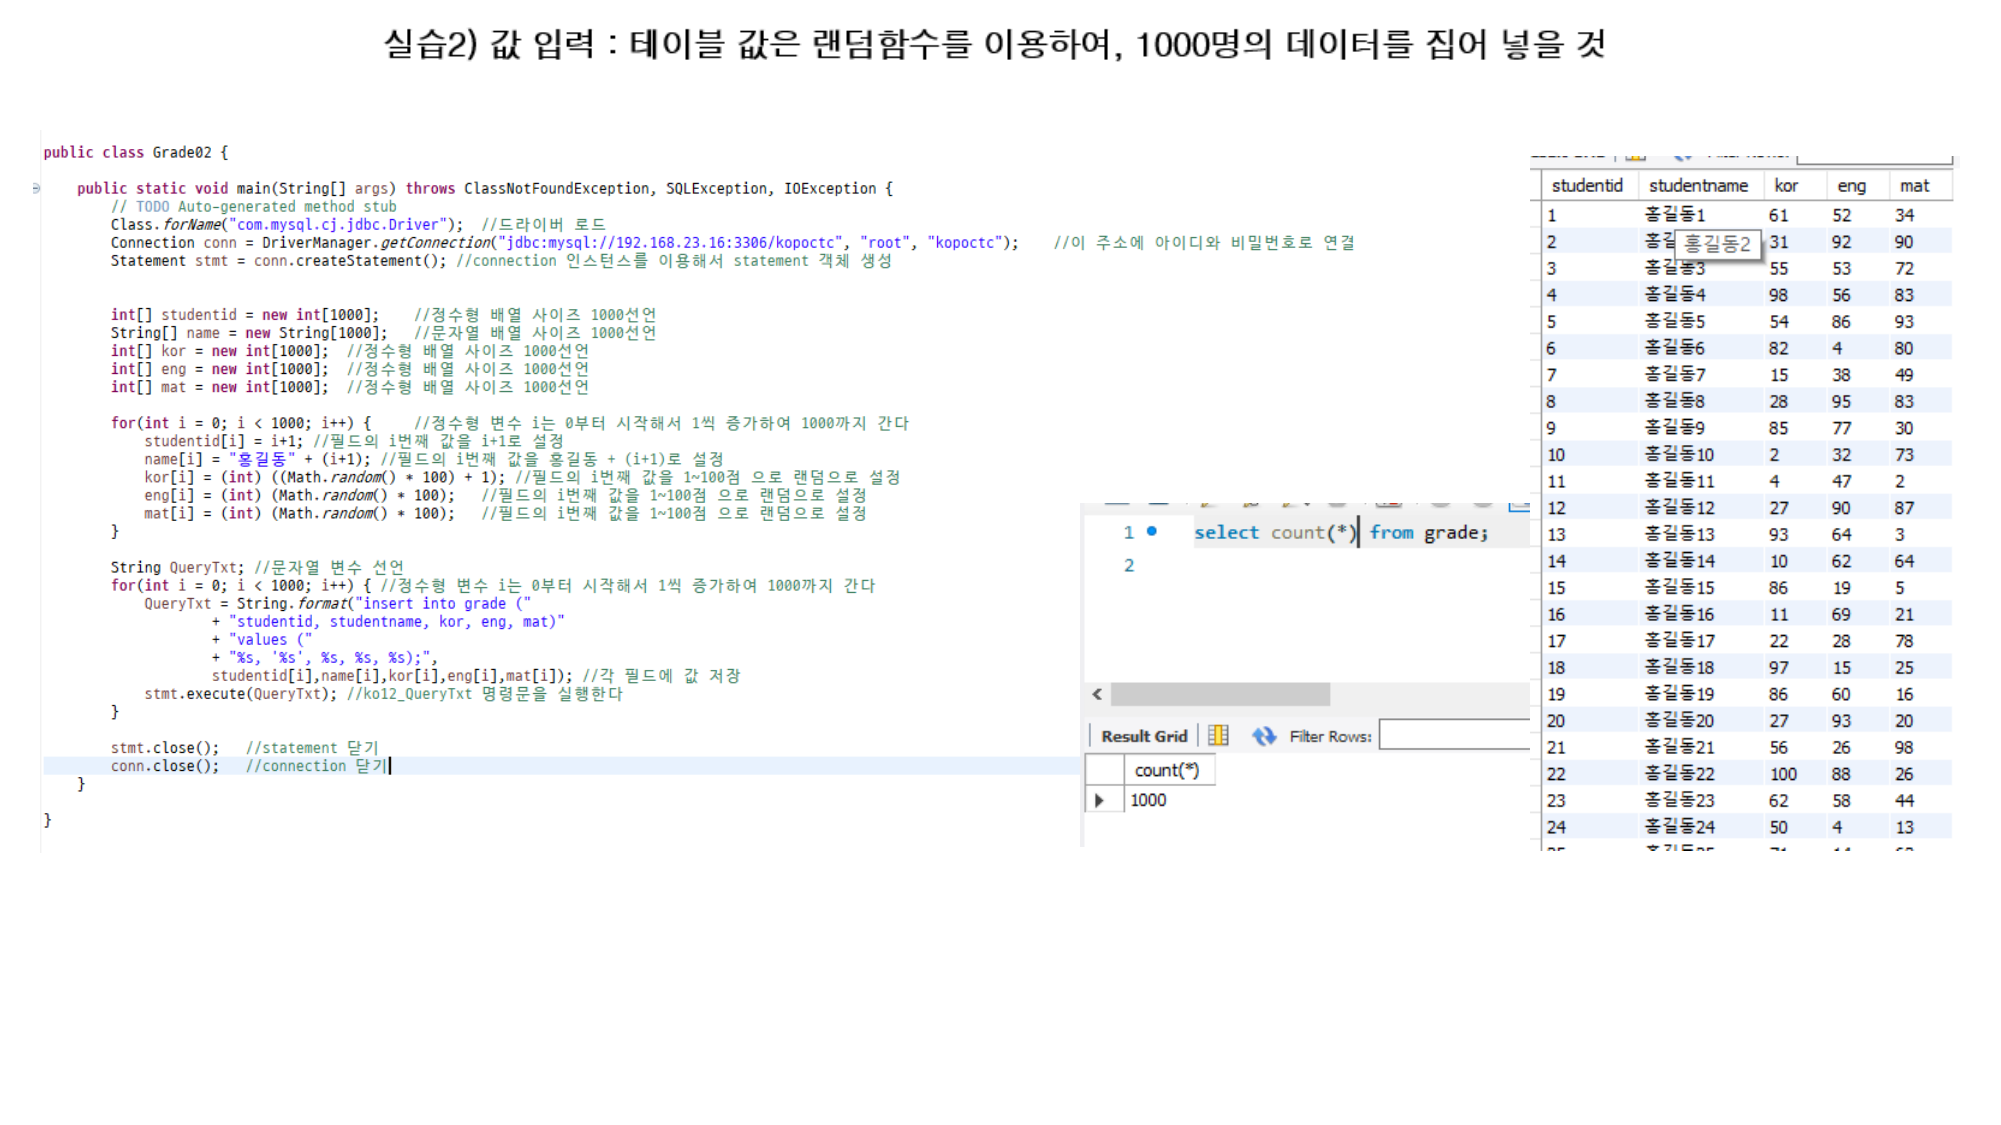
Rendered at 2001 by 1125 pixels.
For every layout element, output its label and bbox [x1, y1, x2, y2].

picture [381, 23, 1619, 68]
picture [33, 130, 1960, 853]
